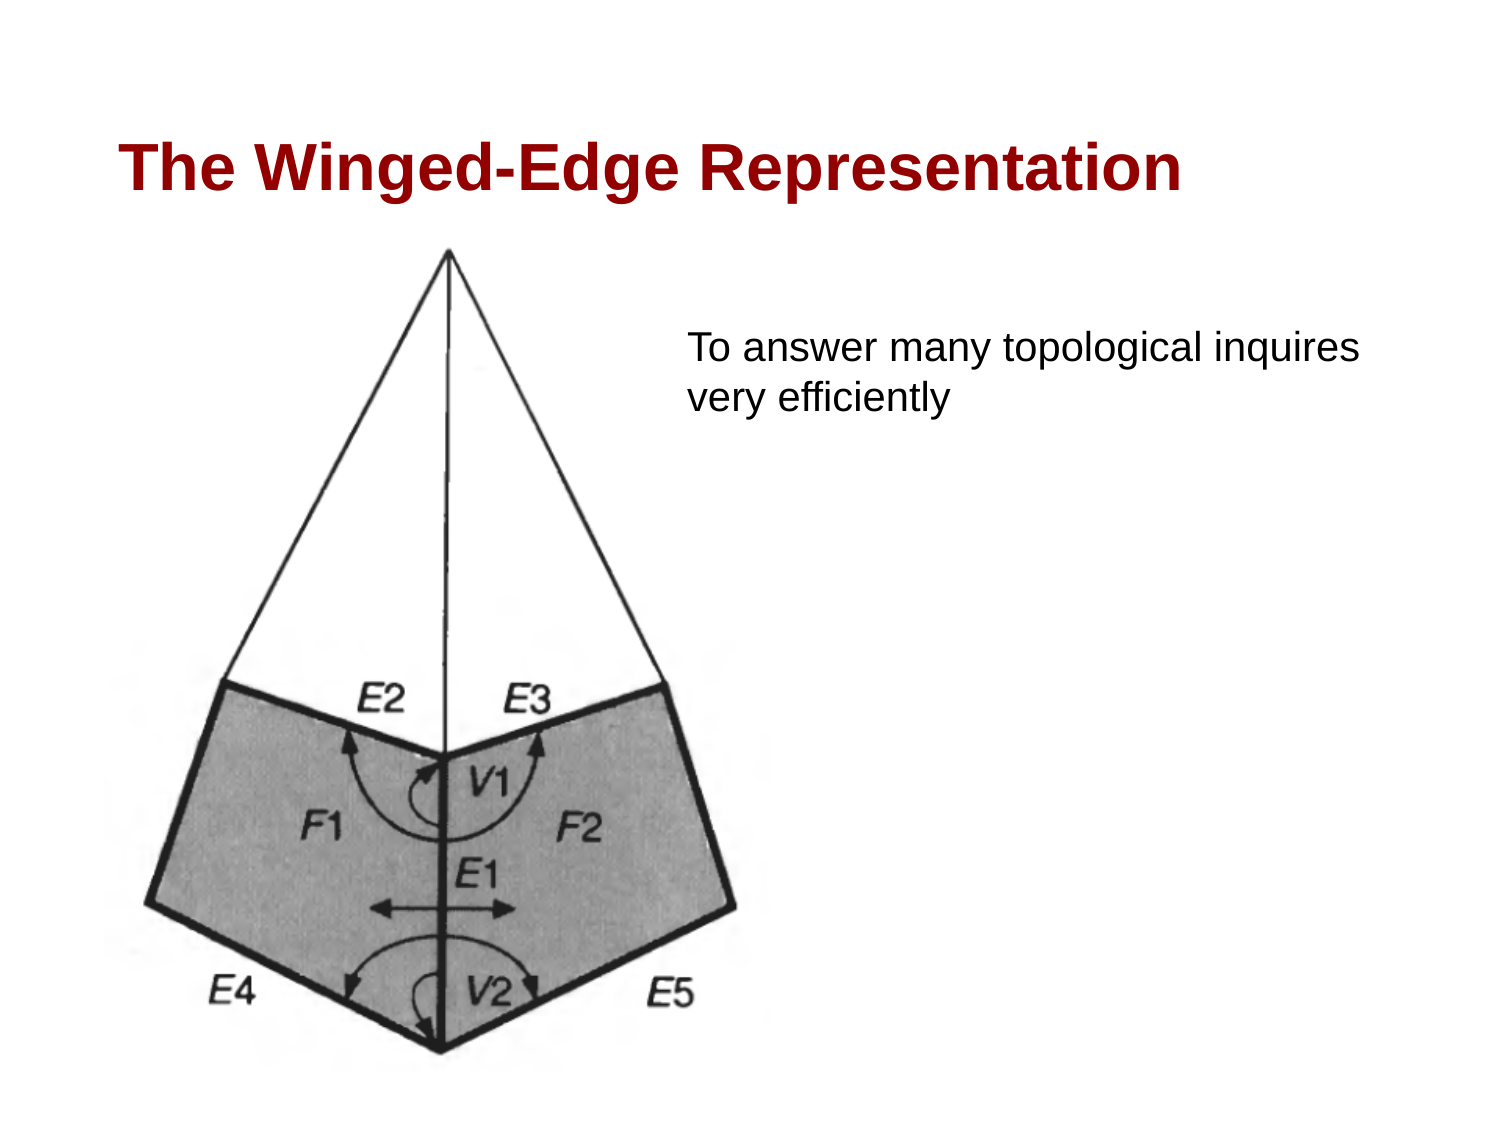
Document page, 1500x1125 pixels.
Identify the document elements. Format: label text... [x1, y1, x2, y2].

title The Winged-Edge Representation [103, 59, 1397, 278]
picture [103, 229, 771, 1073]
text_box To answer many topological inquires very efficiently [771, 312, 1423, 427]
